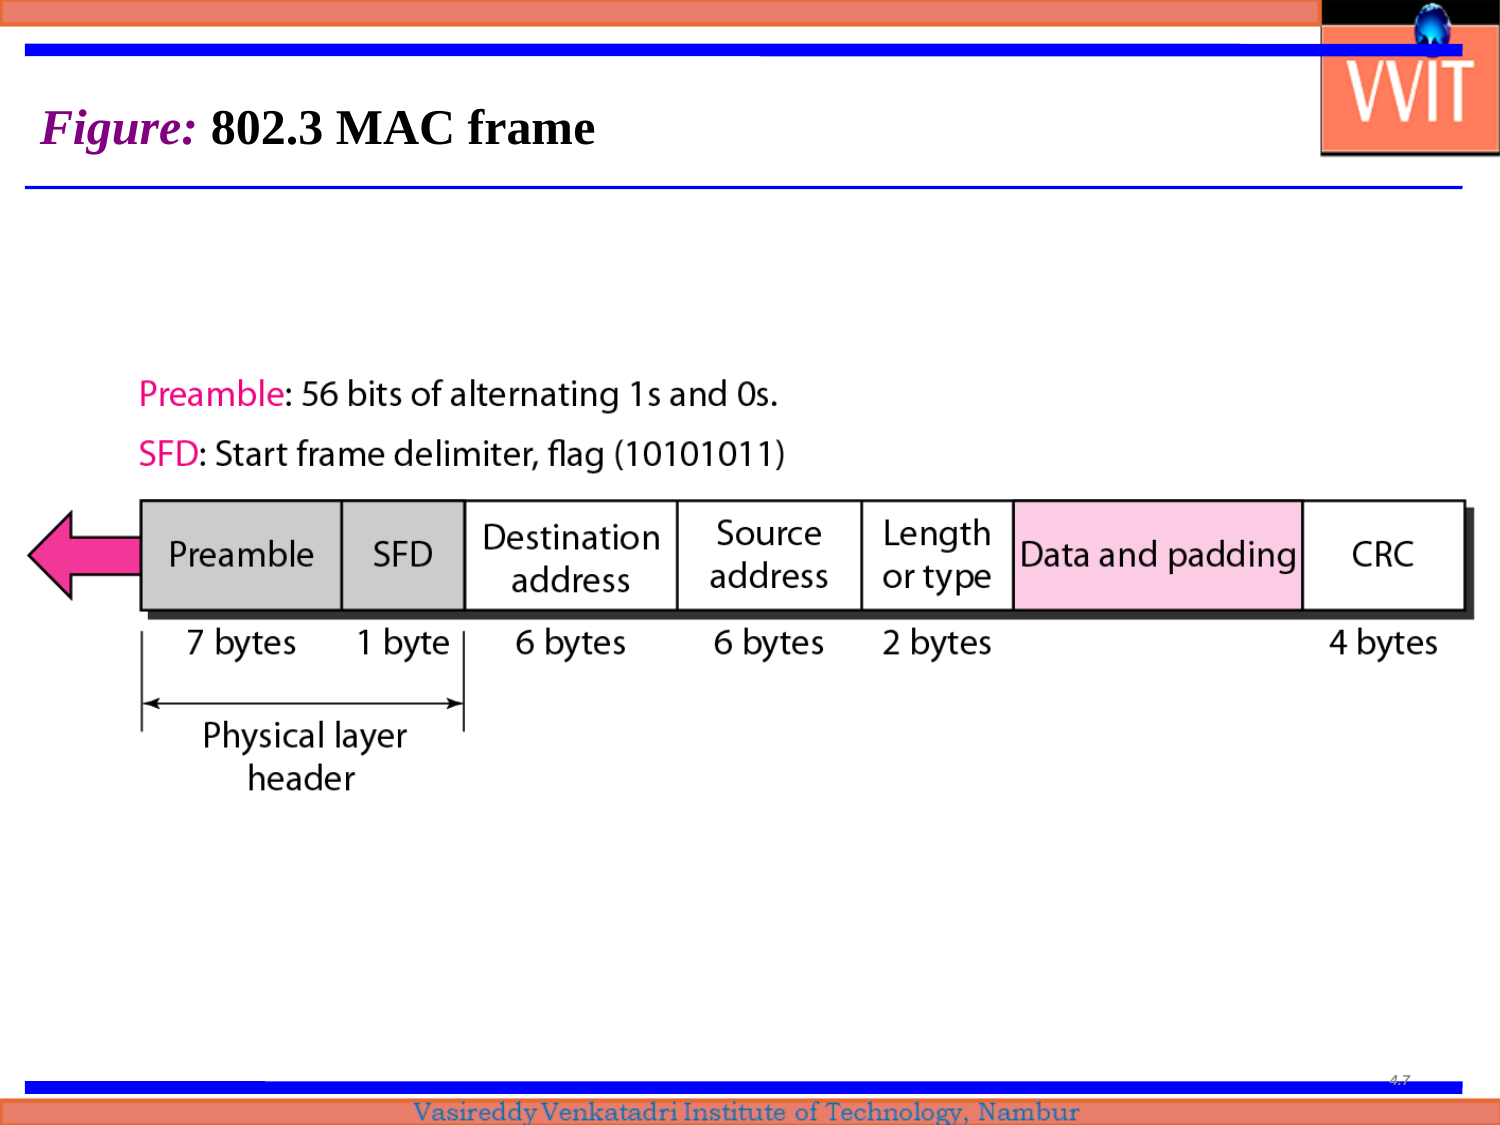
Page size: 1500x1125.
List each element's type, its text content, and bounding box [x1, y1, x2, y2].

text_box Figure: 802.3 MAC frame [24, 87, 642, 163]
slide_number 4.7 [1074, 1042, 1425, 1103]
picture [0, 0, 1500, 1125]
